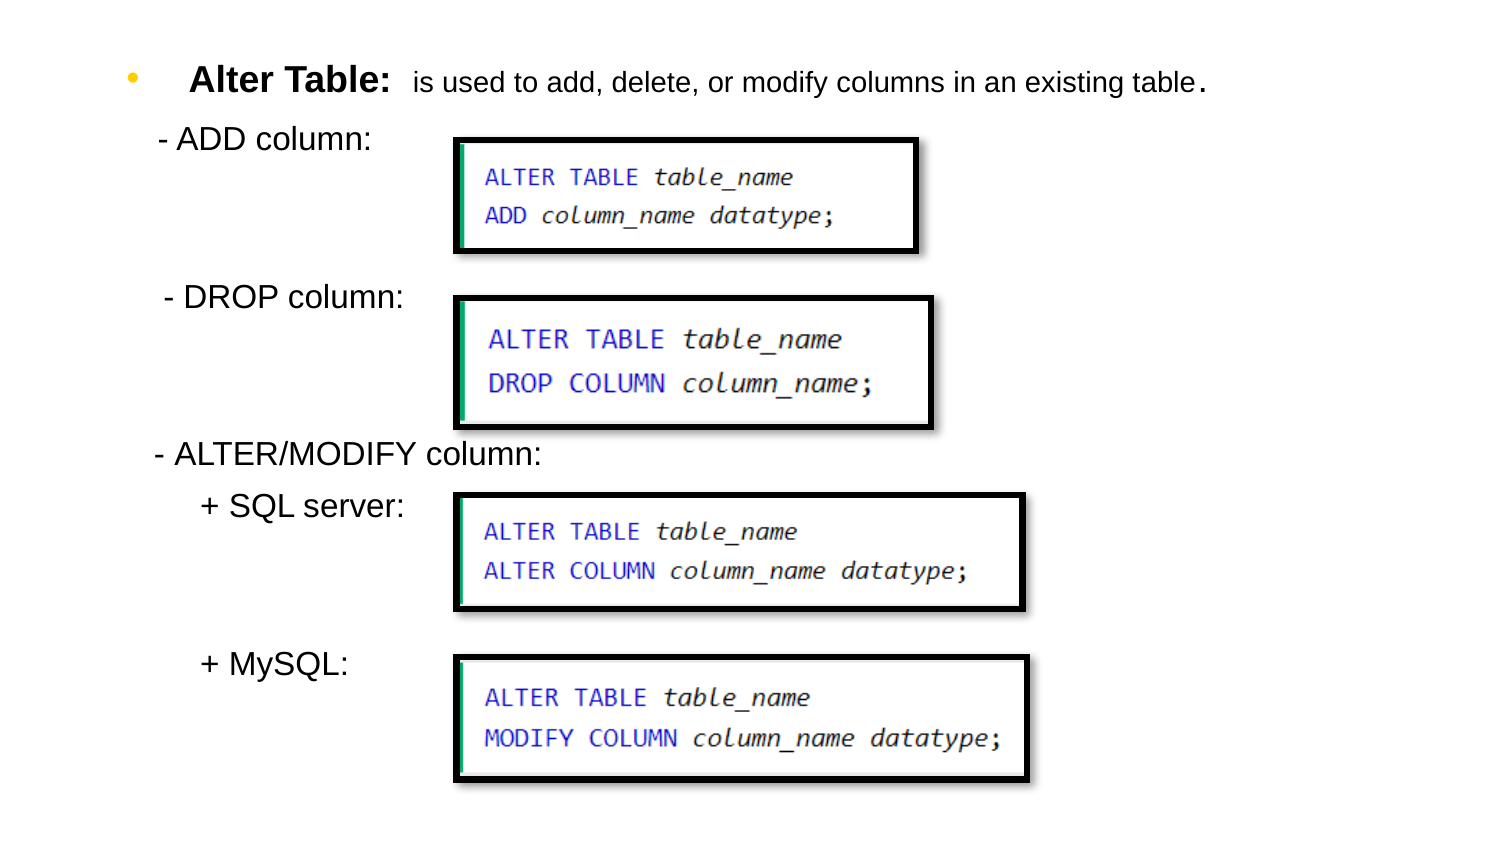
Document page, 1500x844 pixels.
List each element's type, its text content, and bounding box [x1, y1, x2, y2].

picture [459, 300, 929, 425]
picture [459, 498, 1020, 607]
subtitle Alter Table: is used to add, delete, or modify columns in an existing table. - ADD column: - DROP column: - ALTER/MODIFY column: + SQL server: + MySQL: [98, 39, 1313, 798]
picture [459, 659, 1024, 777]
picture [459, 142, 914, 248]
